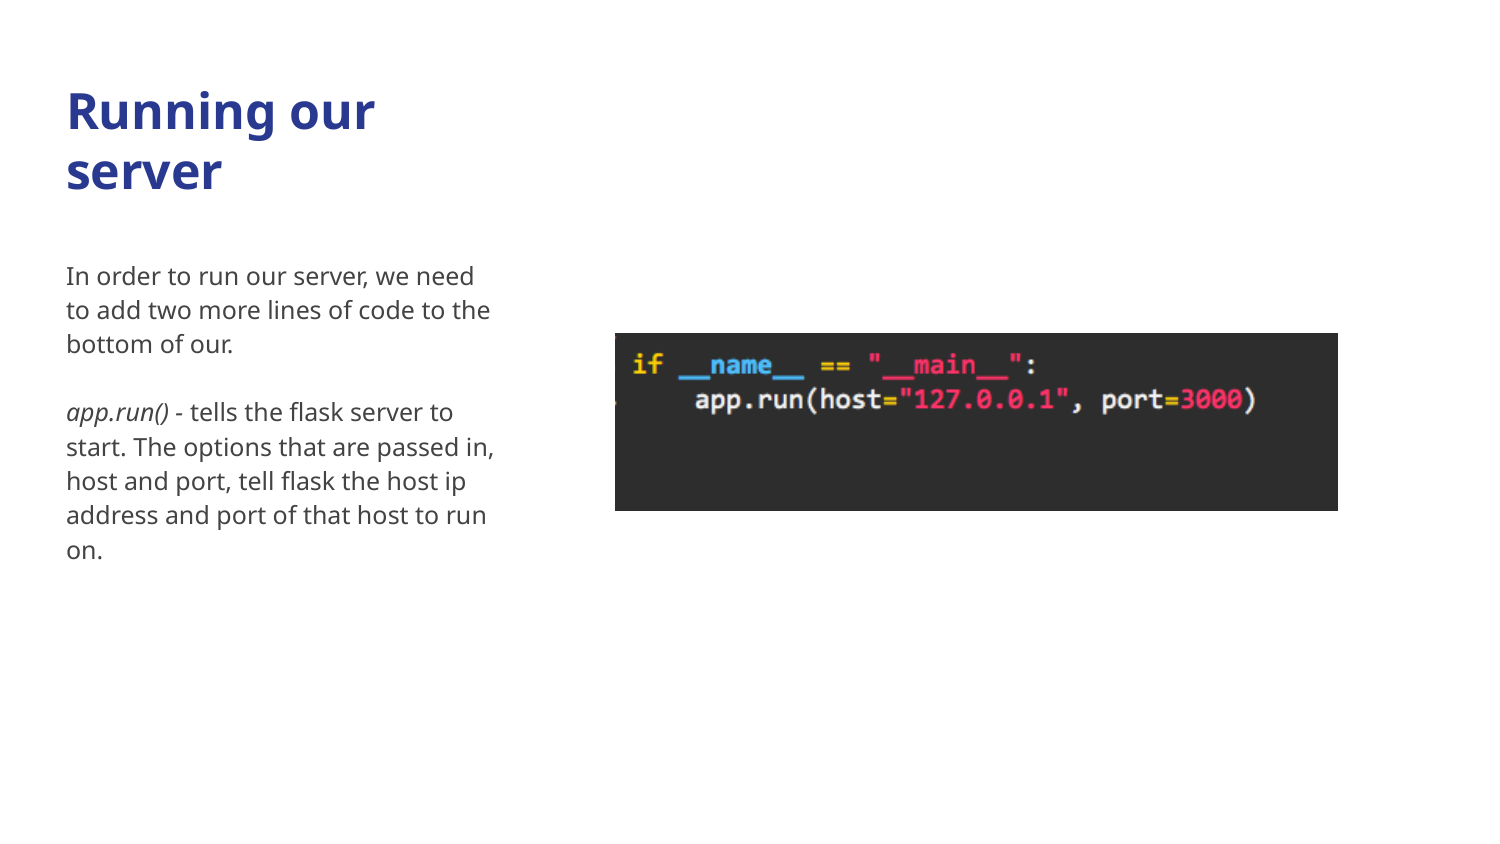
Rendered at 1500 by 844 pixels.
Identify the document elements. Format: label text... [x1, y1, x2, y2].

list In order to run our server, we need to add two more lines of code to the bottom of our. app.run() - tells the flask server to start. The options that are passed in, host and port, tell flask the host ip address and port of that host to run on. [51, 240, 512, 750]
picture [614, 333, 1338, 511]
title Running our server [51, 91, 512, 216]
